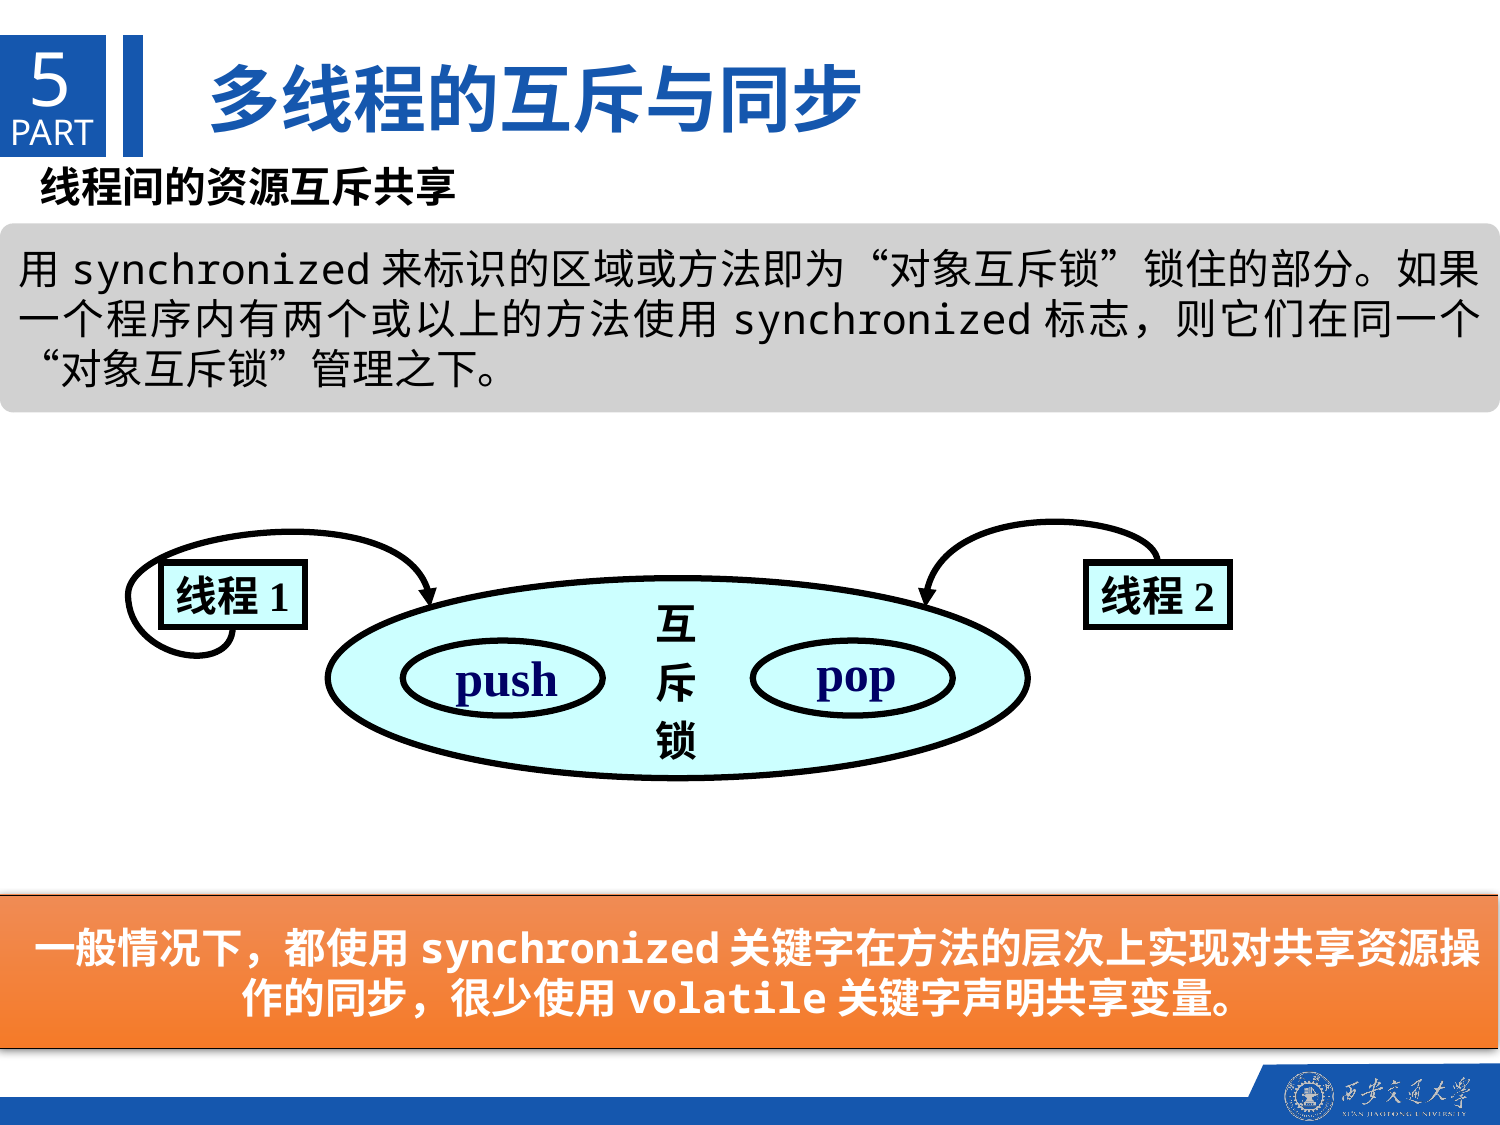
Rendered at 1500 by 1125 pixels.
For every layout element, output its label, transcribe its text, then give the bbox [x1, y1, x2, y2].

text_box 多线程的互斥与同步 [159, 45, 880, 149]
text_box 用synchronized来标识的区域或方法即为“对象互斥锁”锁住的部分。如果一个程序内有两个或以上的方法使用synchronized标志，则它们在同一个“对象互斥锁”管理之下。 [0, 223, 1500, 413]
text_box 5 [14, 23, 87, 129]
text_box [162, 559, 1229, 779]
text_box 线程间的资源互斥共享 [7, 153, 768, 219]
text_box PART [9, 109, 95, 153]
text_box 一般情况下，都使用synchronized关键字在方法的层次上实现对共享资源操作的同步，很少使用volatile关键字声明共享变量。 [0, 894, 1498, 1049]
